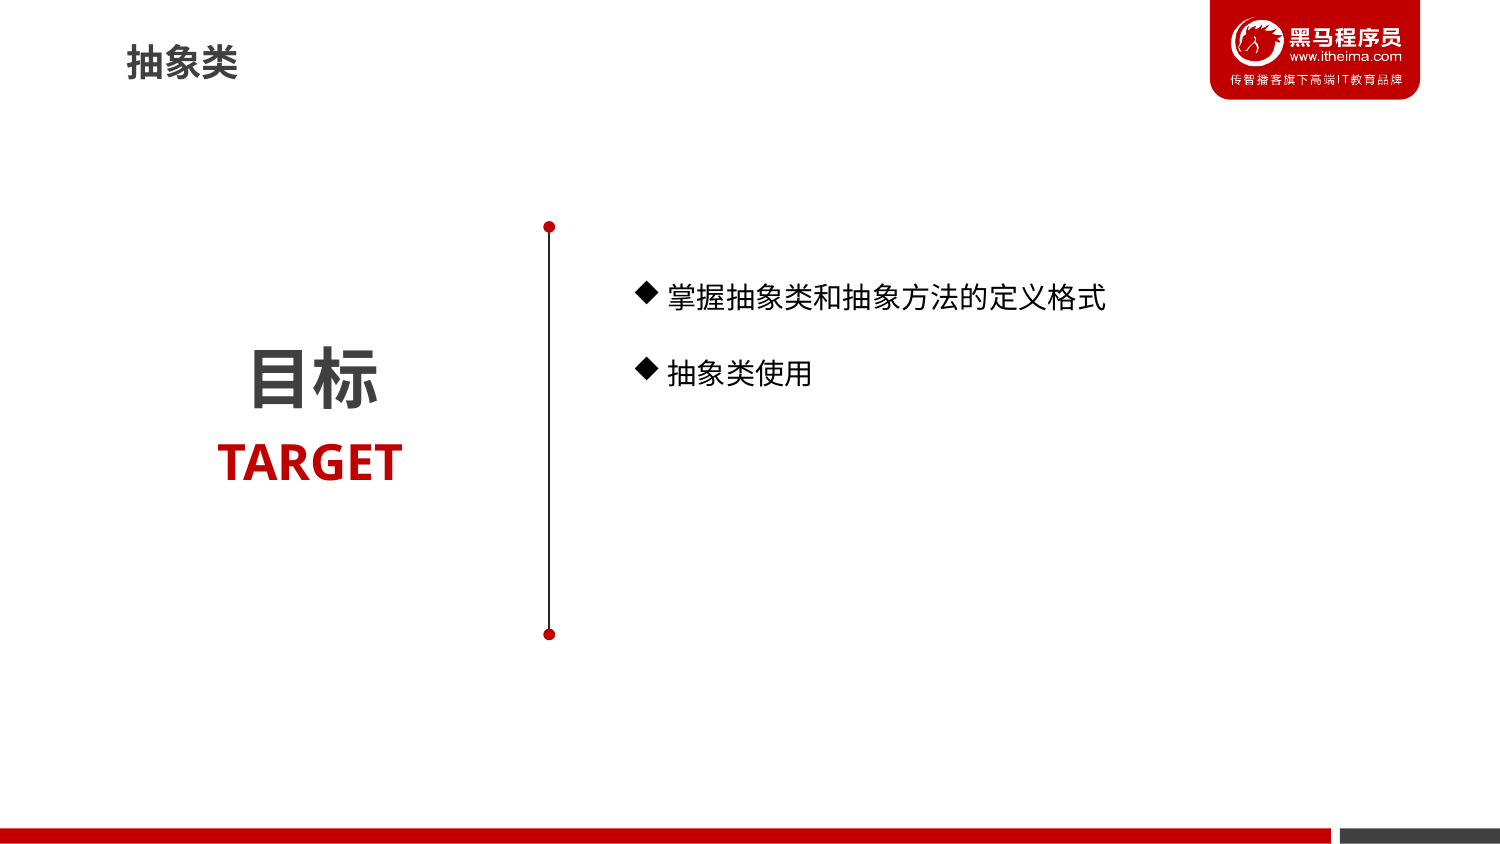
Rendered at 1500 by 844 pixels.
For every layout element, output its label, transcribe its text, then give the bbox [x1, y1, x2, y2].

picture [1212, 8, 1421, 94]
list 掌握抽象类和抽象方法的定义格式 抽象类使用 [621, 238, 1314, 632]
title 抽象类 [112, 32, 1111, 105]
